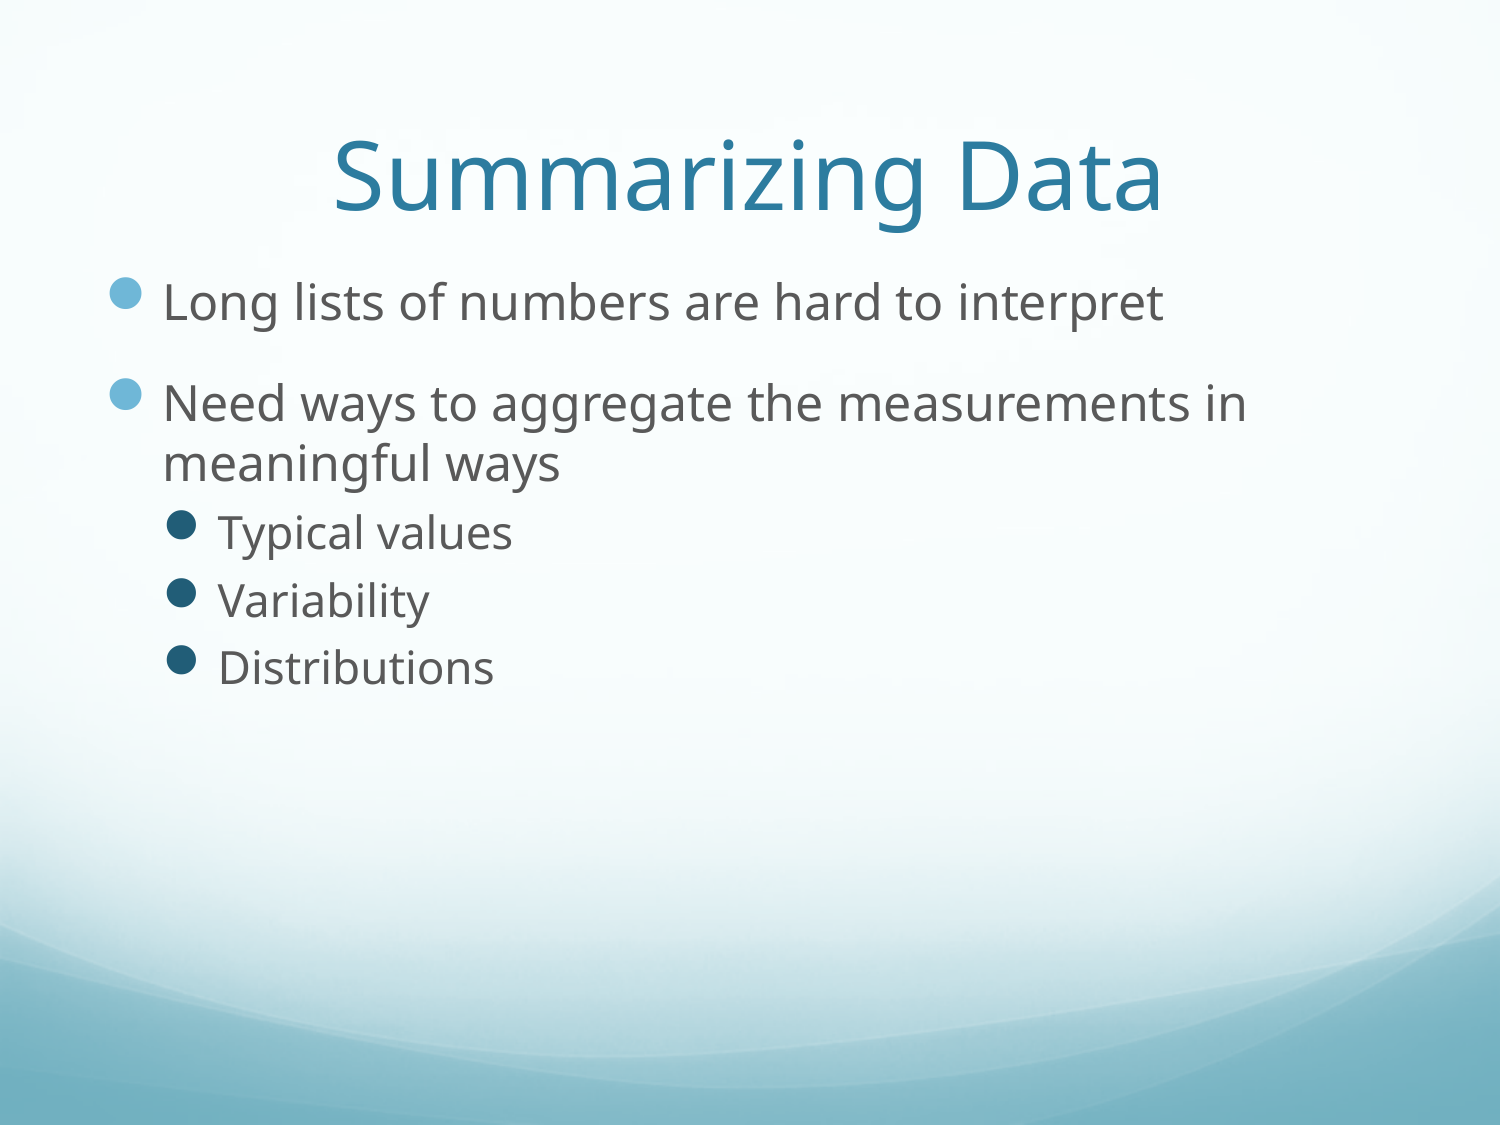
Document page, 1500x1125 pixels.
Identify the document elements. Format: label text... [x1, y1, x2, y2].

list Long lists of numbers are hard to interpret Need ways to aggregate the measurements in meaningful ways Typical values Variability Distributions [90, 262, 1410, 975]
title Summarizing Data [90, 17, 1410, 237]
